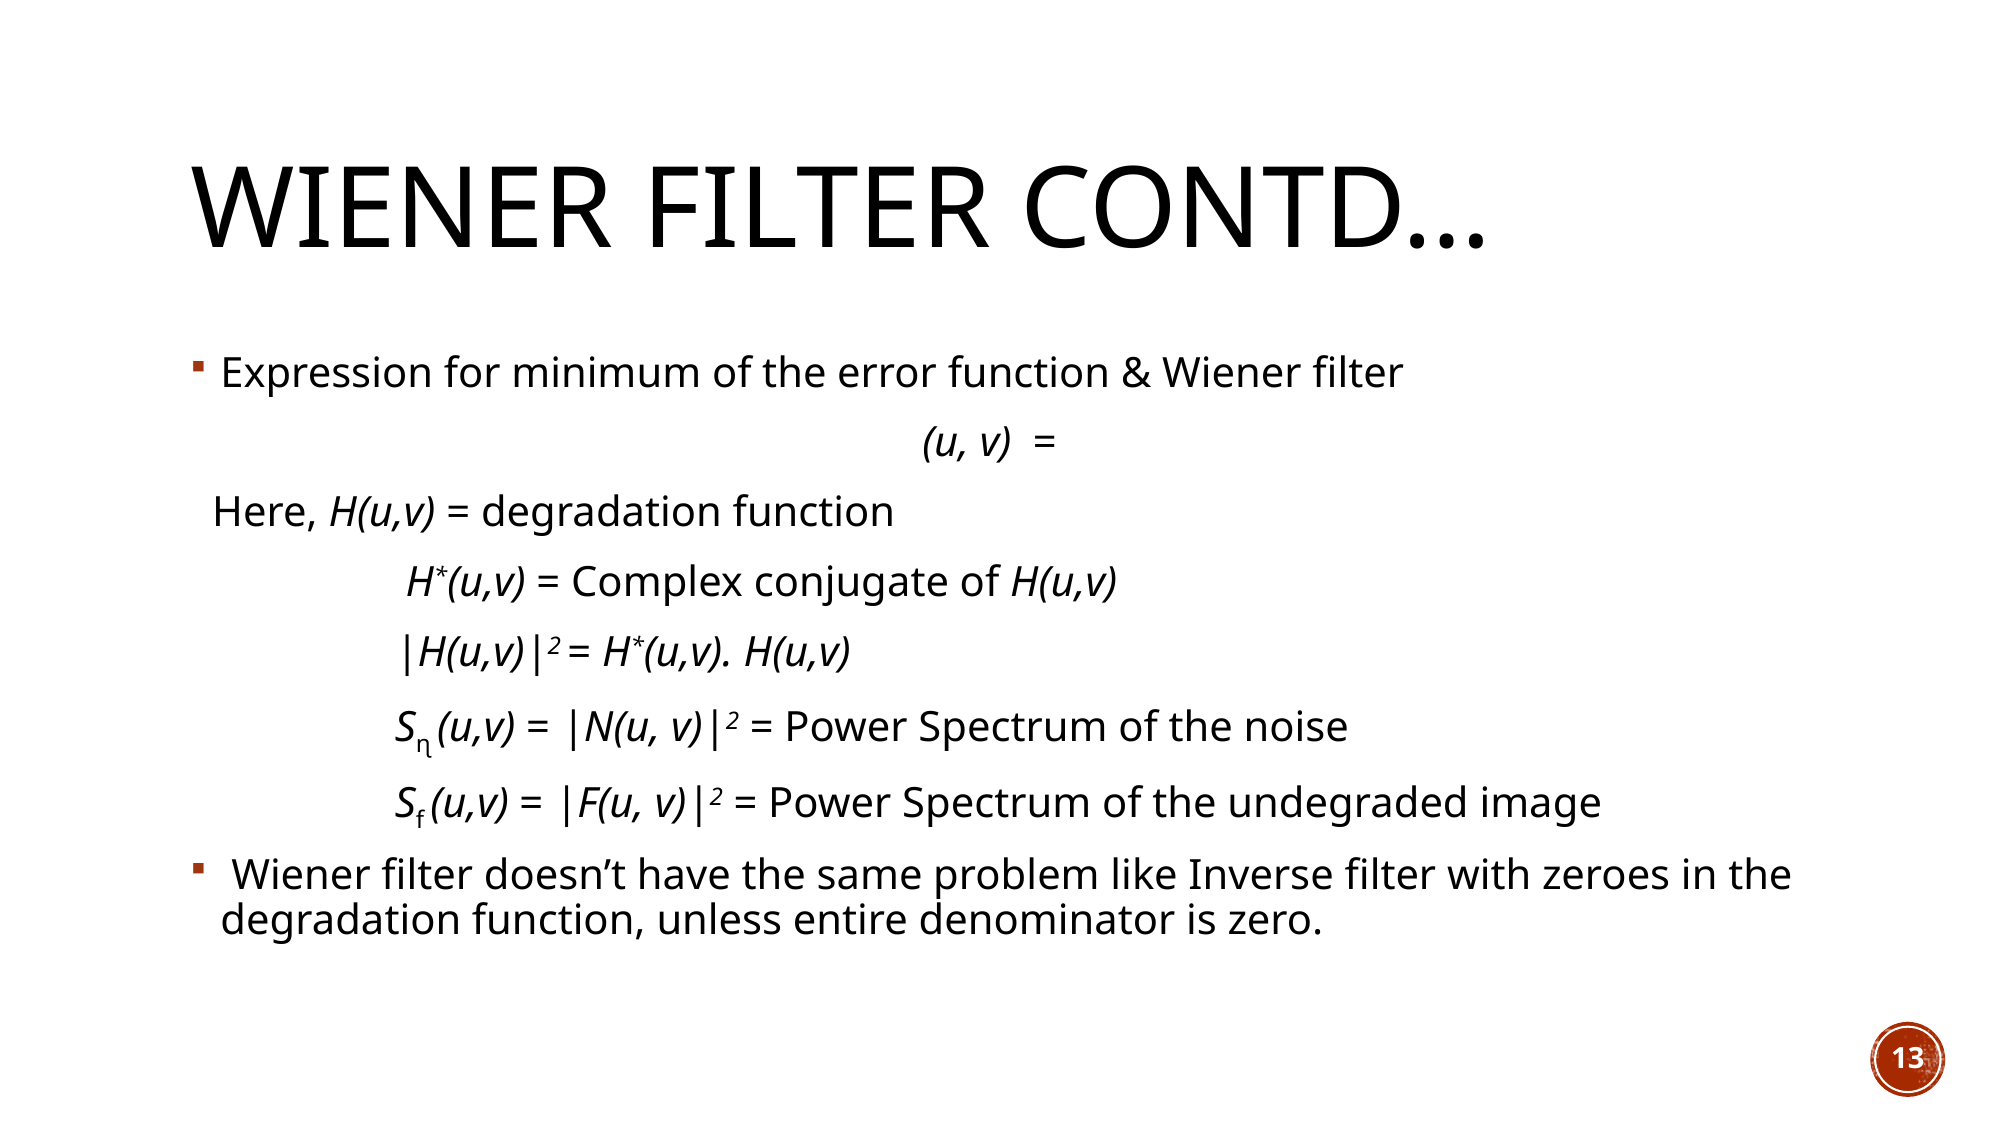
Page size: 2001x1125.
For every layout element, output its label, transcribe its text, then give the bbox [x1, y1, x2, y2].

slide_number 13 [1855, 1028, 1961, 1089]
title Wiener filter contd… [175, 79, 1826, 344]
